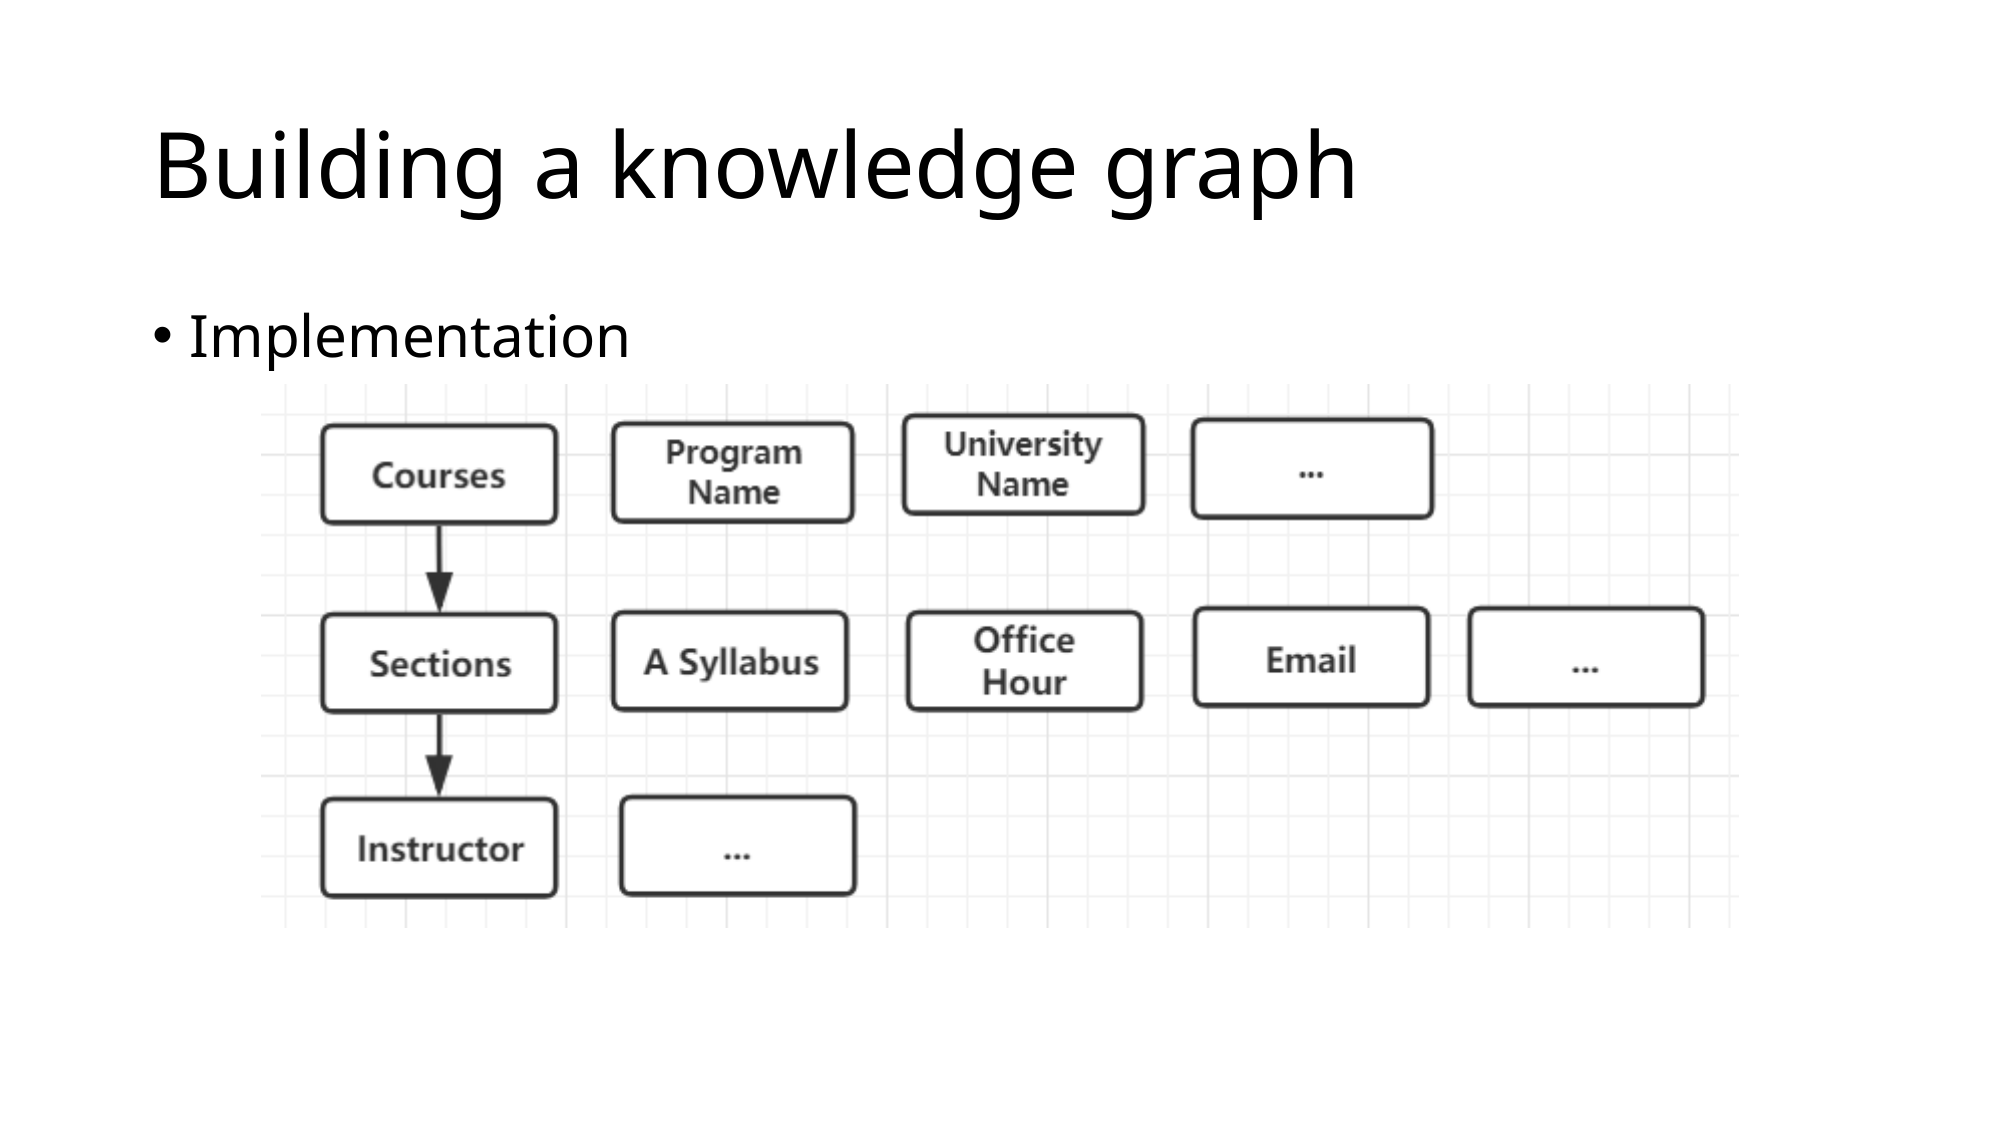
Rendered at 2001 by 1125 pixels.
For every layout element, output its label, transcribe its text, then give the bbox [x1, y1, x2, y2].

picture [261, 384, 1739, 928]
title Building a knowledge graph [137, 59, 1863, 278]
list Implementation [137, 299, 1863, 1014]
